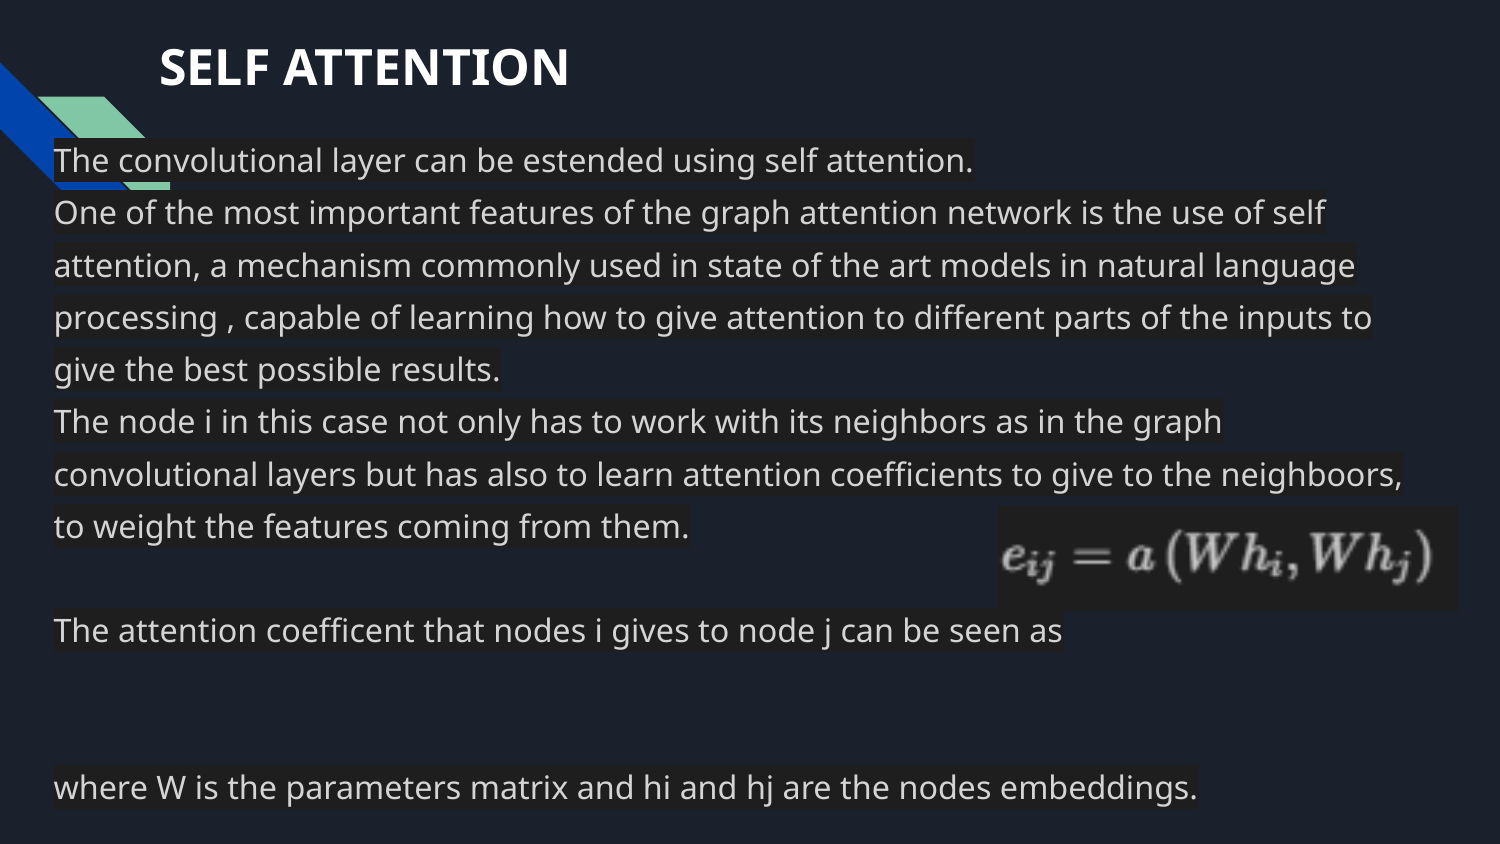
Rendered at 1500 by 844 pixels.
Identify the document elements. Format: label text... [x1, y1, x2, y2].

picture [998, 506, 1458, 612]
text_box The convolutional layer can be estended using self attention. One of the most important features of the graph attention network is the use of self attention, a mechanism commonly used in state of the art models in natural language processing , capable of learning how to give attention to different parts of the inputs to give the best possible results. The node i in this case not only has to work with its neighbors as in the graph convolutional layers but has also to learn attention coefficients to give to the neighboors, to weight the features coming from them. The attention coefficent that nodes i gives to node j can be seen as where W is the parameters matrix and hi and hj are the nodes embeddings. [38, 111, 1435, 822]
title SELF ATTENTION [144, 20, 1300, 111]
